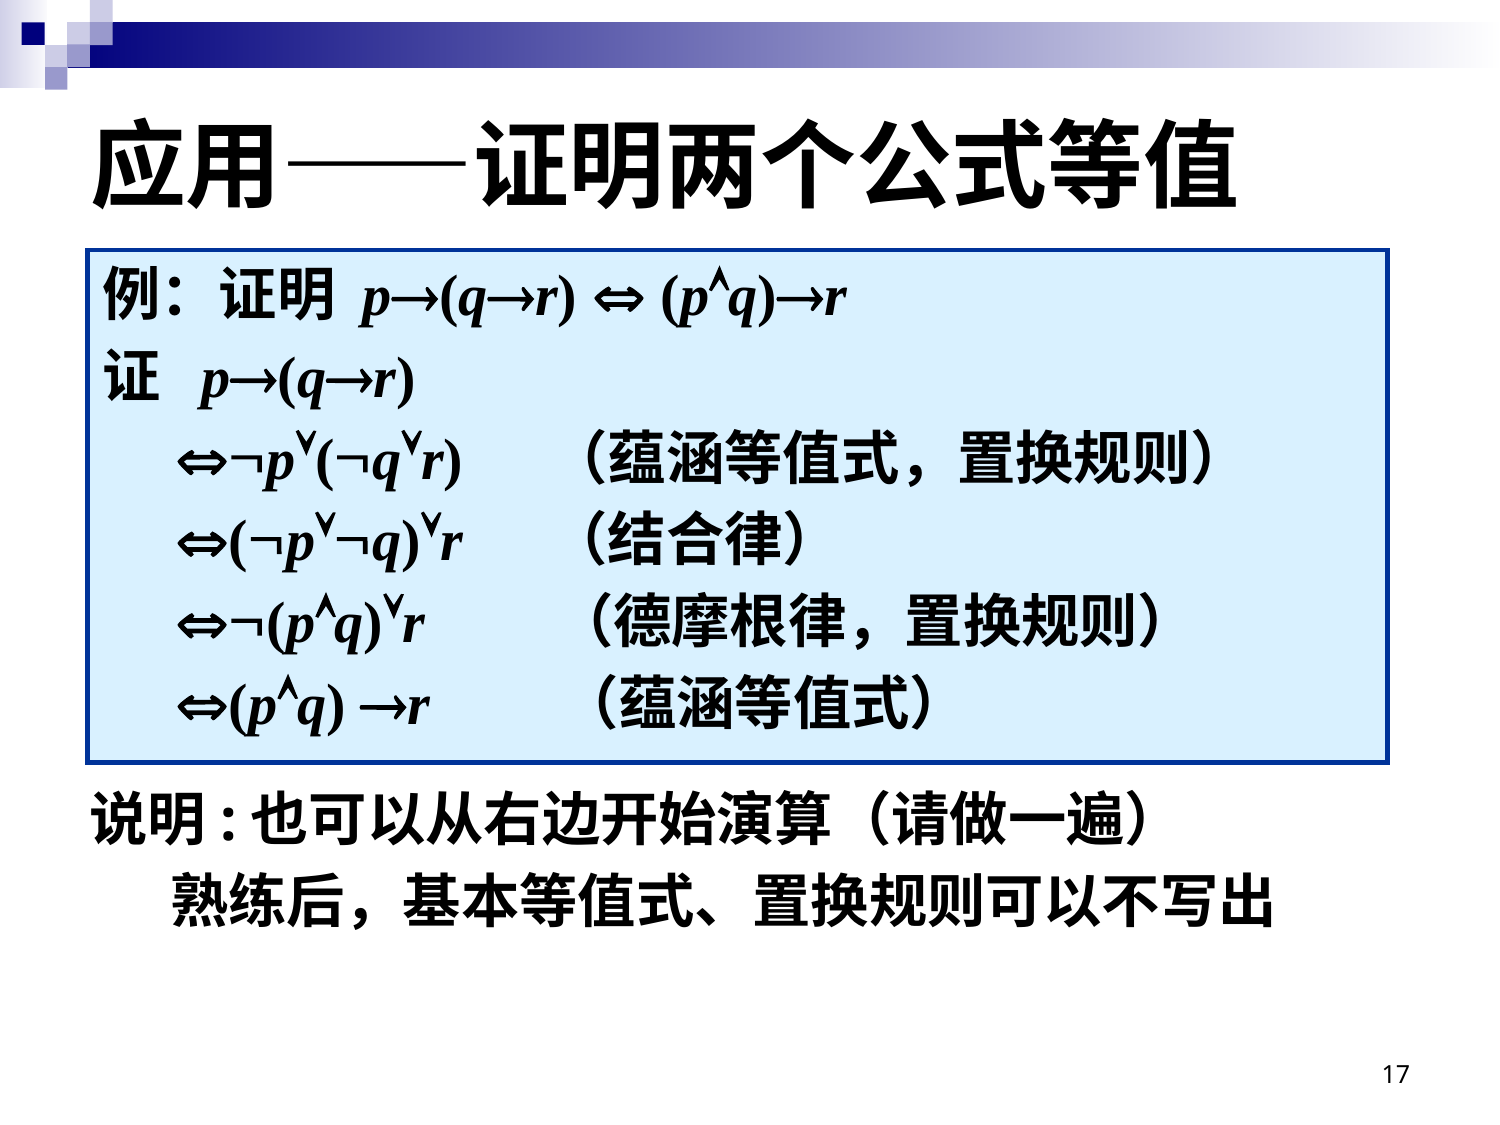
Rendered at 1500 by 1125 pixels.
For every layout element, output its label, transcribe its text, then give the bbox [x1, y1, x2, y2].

list 例：证明 p(qr)  (pq)r 证 p(qr) p(qr) （蕴涵等值式，置换规则） (pq)r （结合律） (pq)r （德摩根律，置换规则） (pq) r （蕴涵等值式） [87, 249, 1389, 763]
text_box 说明:也可以从右边开始演算（请做一遍） 熟练后，基本等值式、置换规则可以不写出 [75, 774, 1450, 942]
title 应用——证明两个公式等值 [74, 74, 1426, 251]
text_box [1074, 1024, 1425, 1100]
